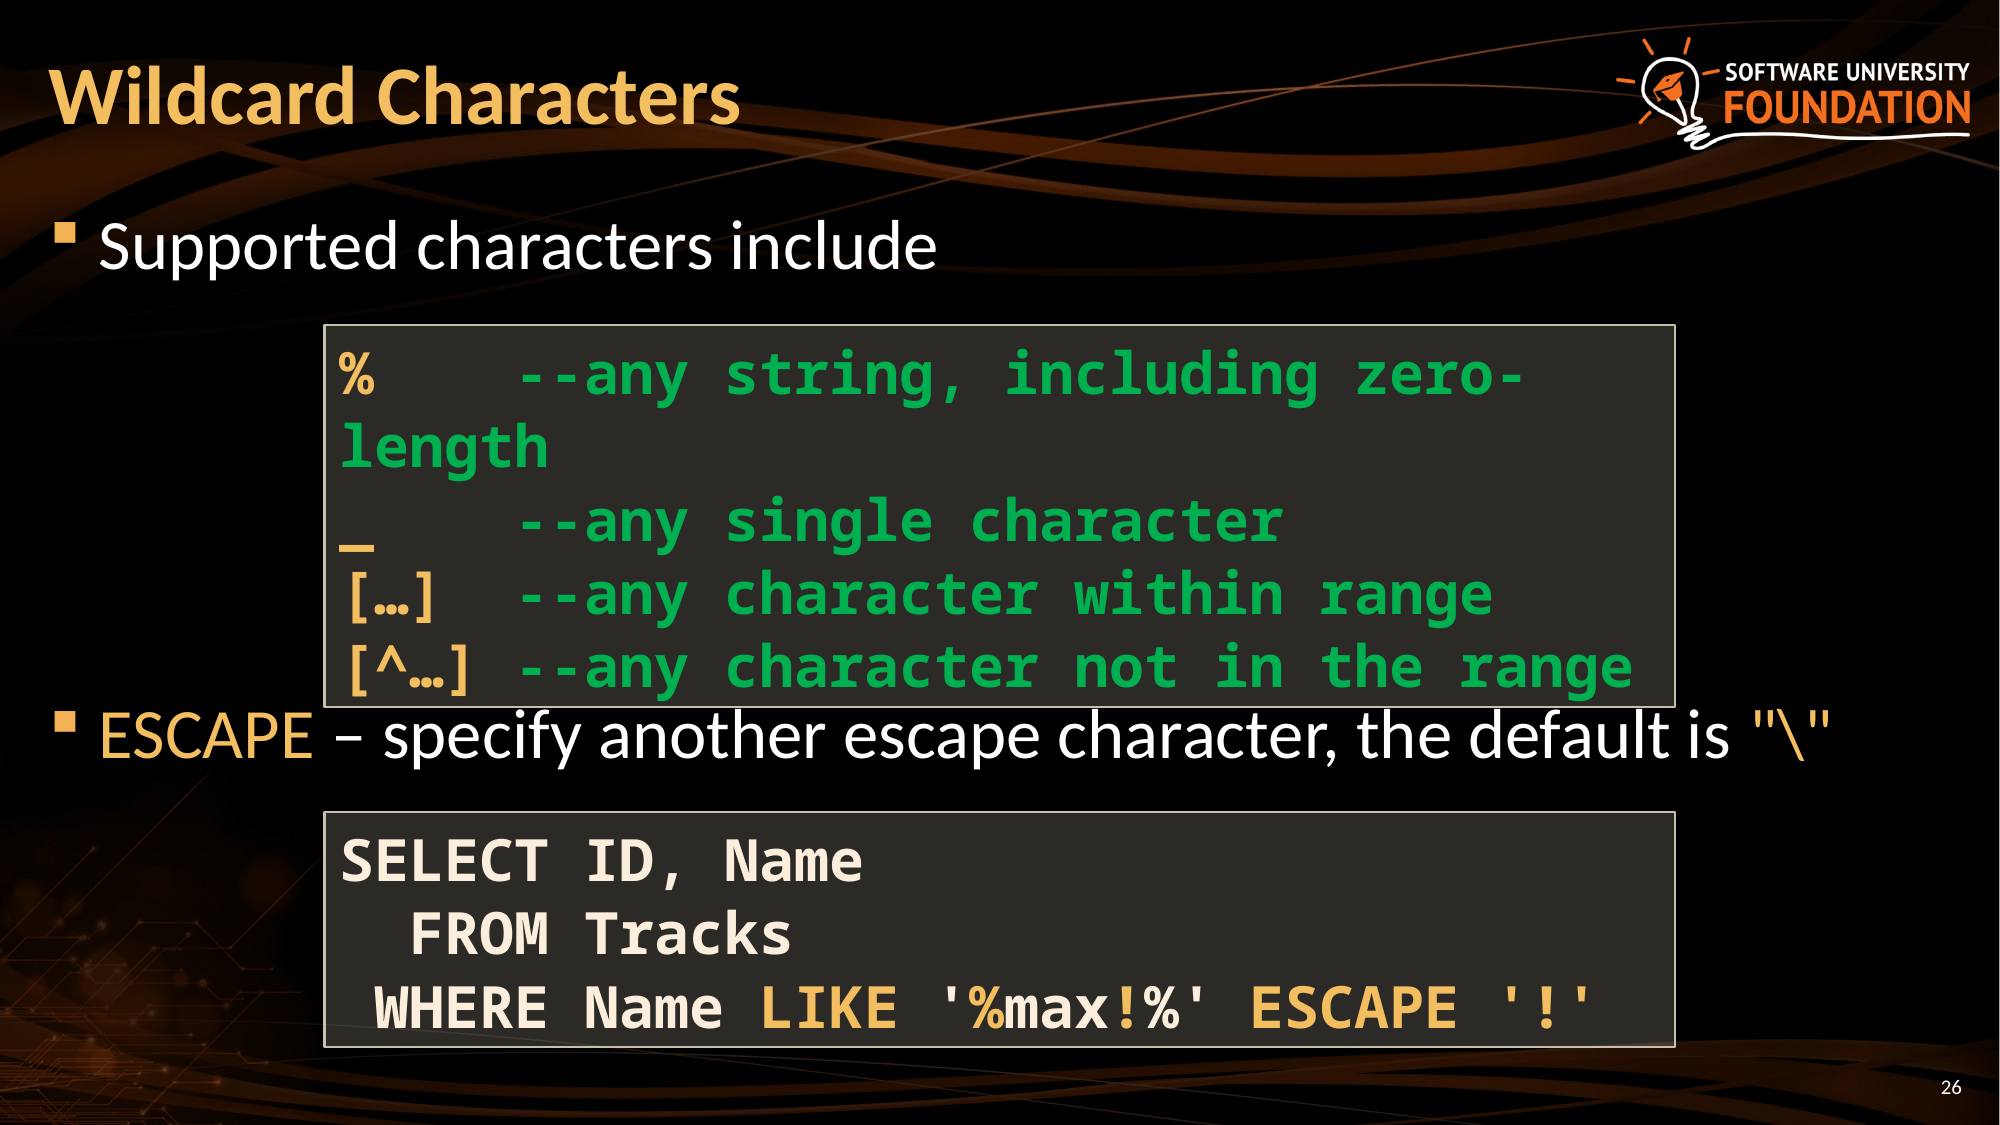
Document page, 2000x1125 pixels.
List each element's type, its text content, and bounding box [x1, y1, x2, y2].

text_box % --any string, including zero-length _ --any single character […] --any character within range [^…] --any character not in the range [324, 324, 1675, 707]
title Wildcard Characters [30, 6, 1602, 189]
text_box SELECT ID, Name FROM Tracks WHERE Name LIKE '%max!%' ESCAPE '!' [324, 812, 1675, 1048]
list Supported characters include ESCAPE – specify another escape character, the default is "\" [31, 188, 1968, 1103]
picture [0, 0, 2000, 1125]
